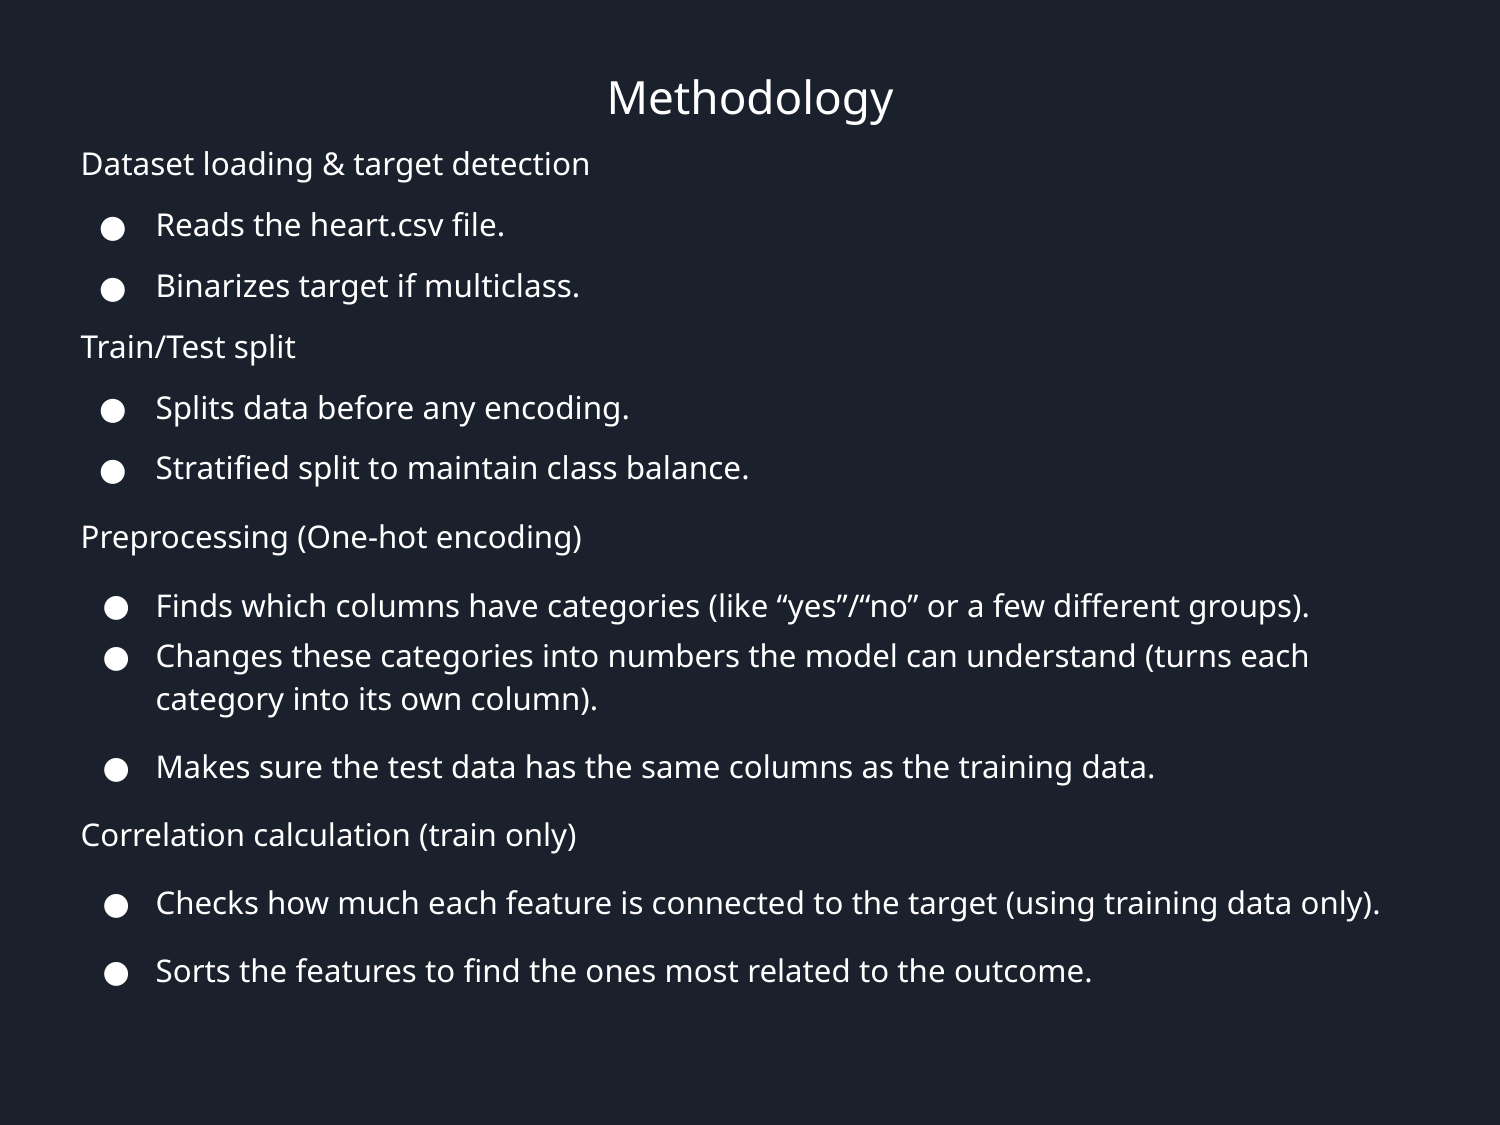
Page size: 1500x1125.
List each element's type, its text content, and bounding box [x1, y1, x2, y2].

title Methodology [75, 45, 1425, 140]
list Dataset loading & target detection Reads the heart.csv file. Binarizes target if multiclass. Train/Test split Splits data before any encoding. Stratified split to maintain class balance. Preprocessing (One-hot encoding) Finds which columns have categories (like “yes”/“no” or a few different groups). Changes these categories into numbers the model can understand (turns each category into its own column). Makes sure the test data has the same columns as the training data. Correlation calculation (train only) Checks how much each feature is connected to the target (using training data only). Sorts the features to find the ones most related to the outcome. [65, 139, 1416, 1102]
